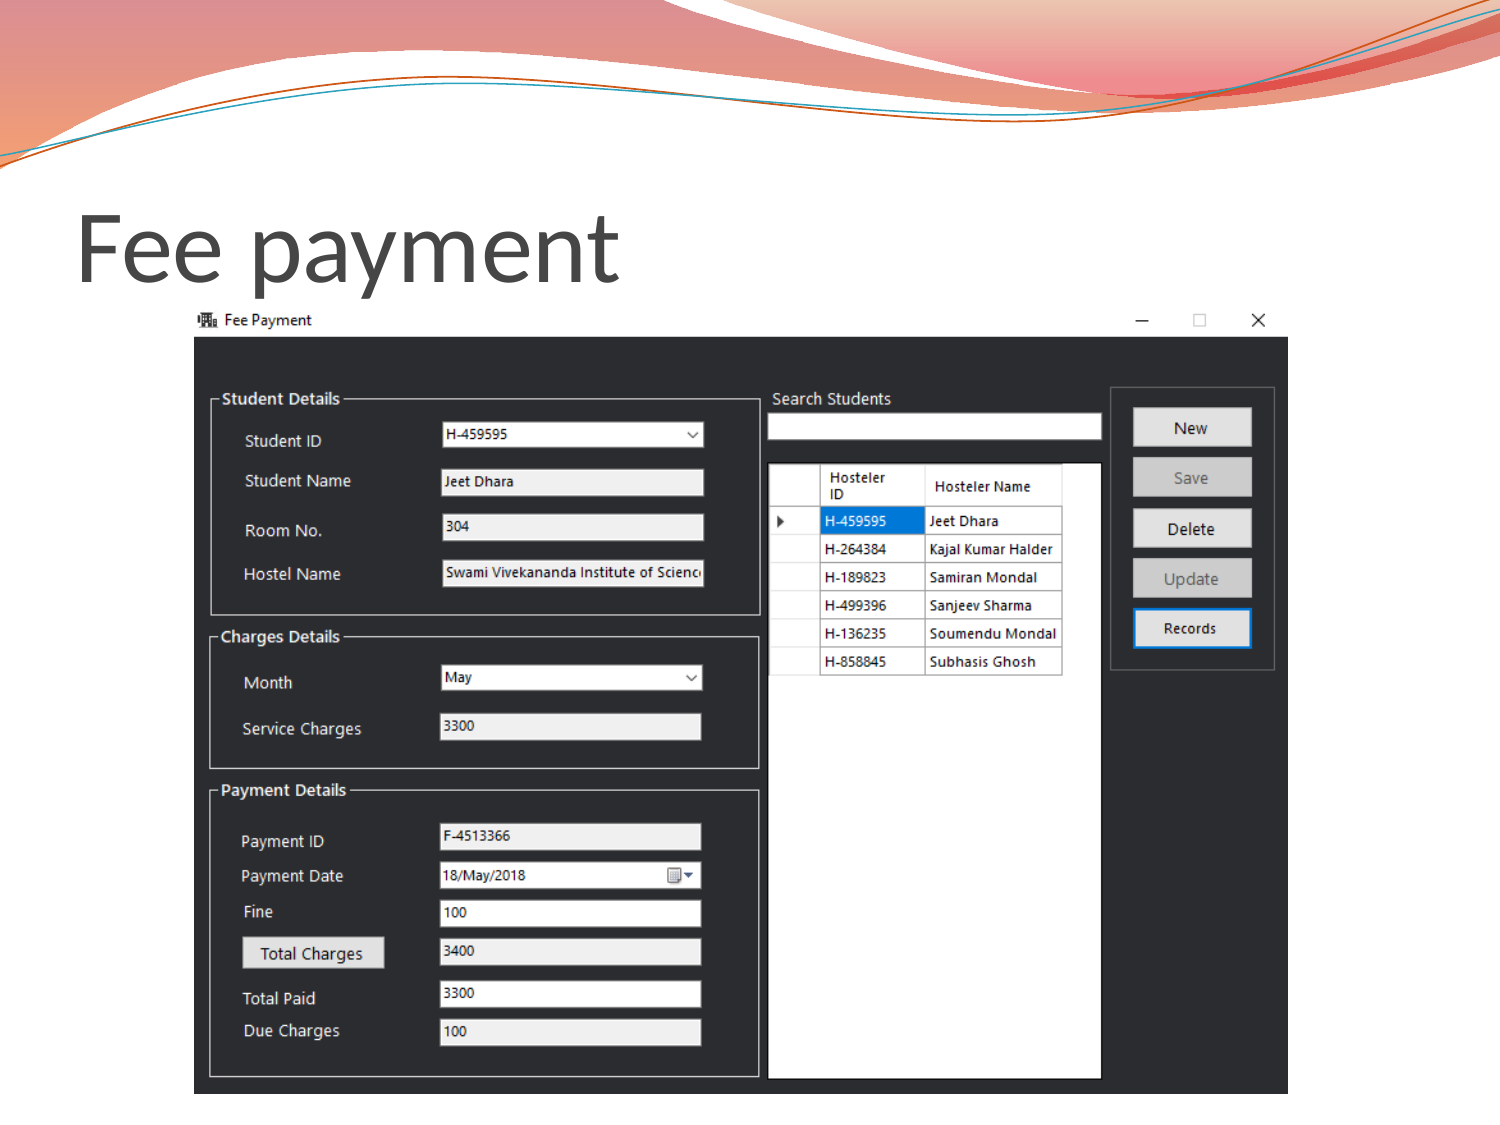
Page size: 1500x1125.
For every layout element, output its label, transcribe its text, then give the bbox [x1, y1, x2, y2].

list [194, 305, 1288, 1095]
title Fee payment [75, 115, 1425, 303]
